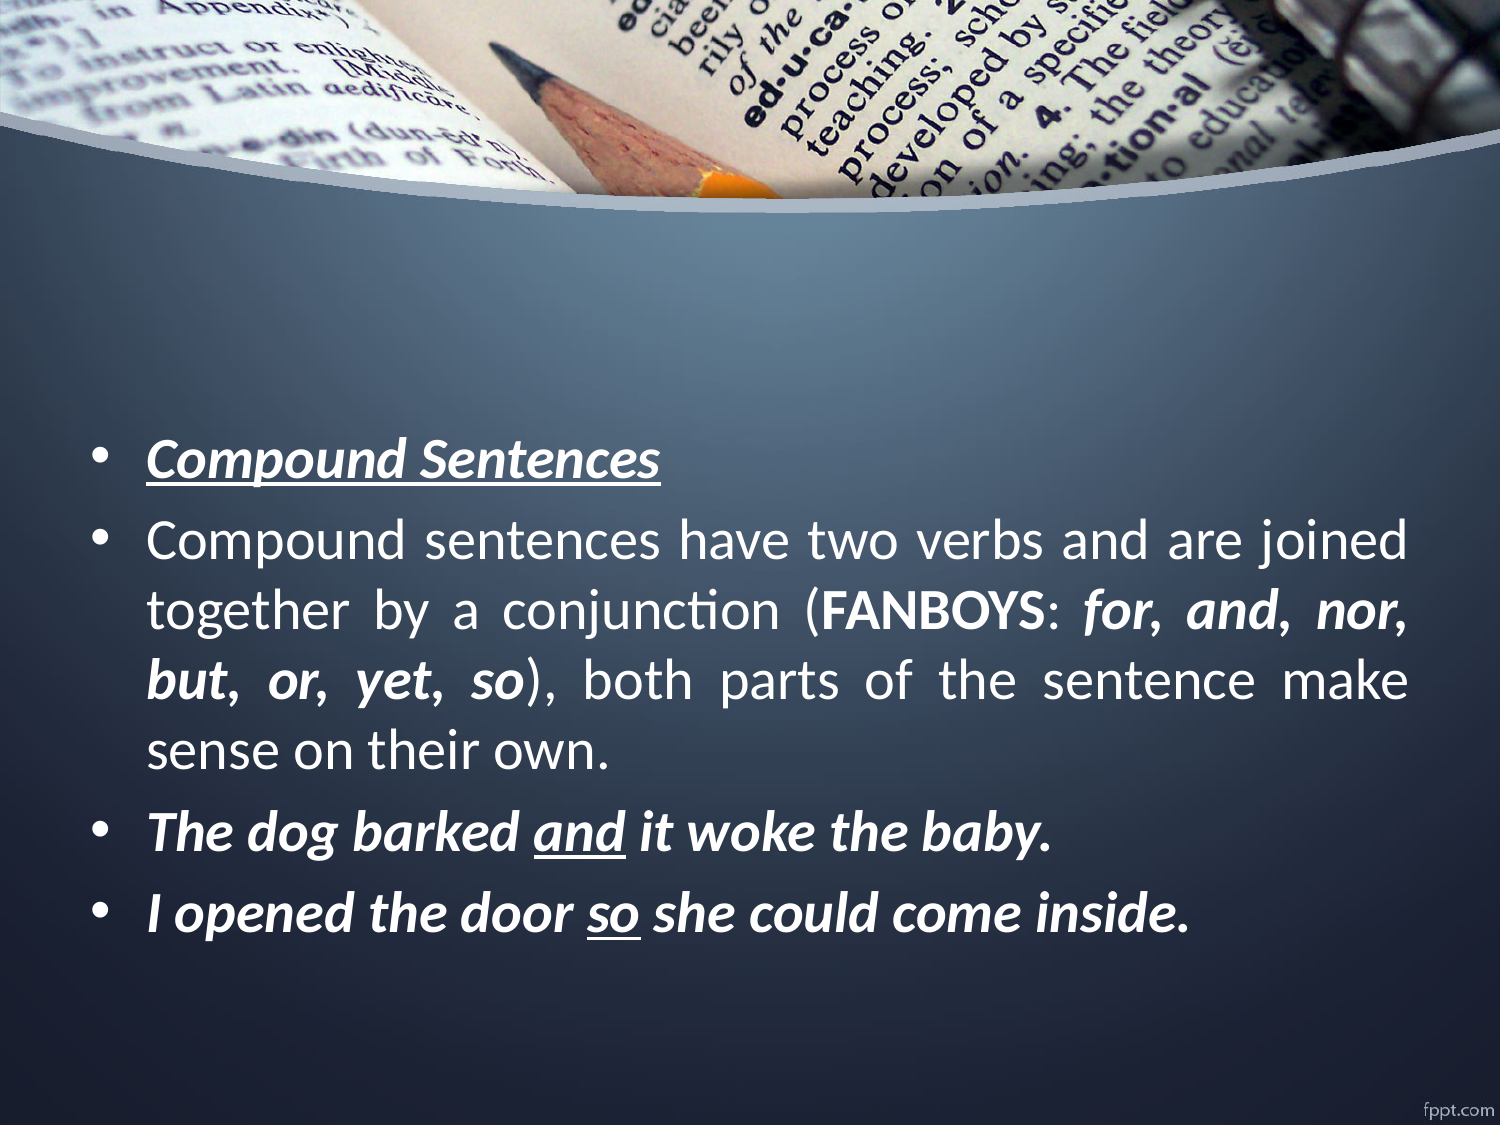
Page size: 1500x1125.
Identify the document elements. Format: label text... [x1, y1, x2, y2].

picture [0, 0, 1500, 1125]
list Compound Sentences Compound sentences have two verbs and are joined together by a conjunction (FANBOYS: for, and, nor, but, or, yet, so), both parts of the sentence make sense on their own. The dog barked and it woke the baby. I opened the door so she could come inside. [75, 412, 1425, 1056]
